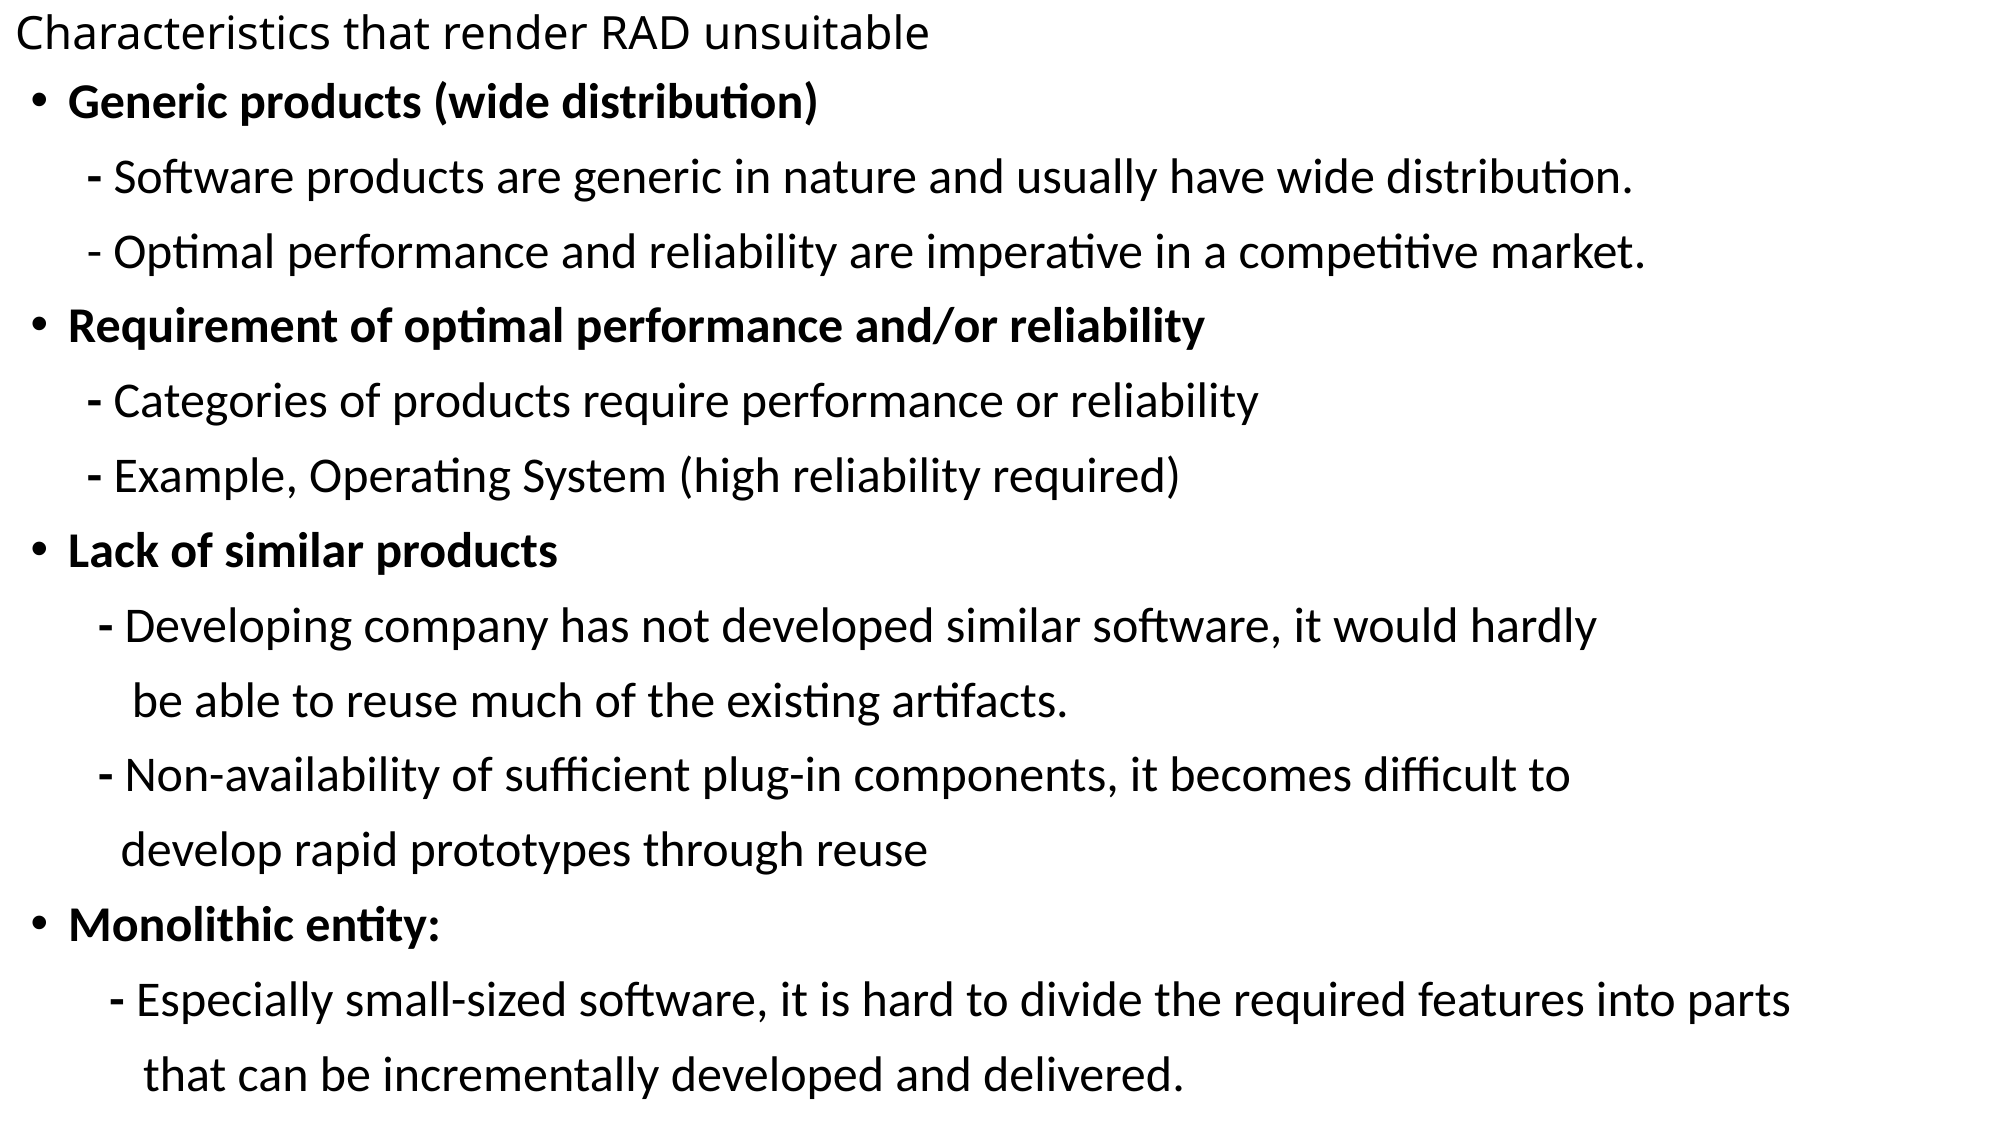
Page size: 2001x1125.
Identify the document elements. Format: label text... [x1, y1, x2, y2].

list Generic products (wide distribution) - Software products are generic in nature and usually have wide distribution. - Optimal performance and reliability are imperative in a competitive market. Requirement of optimal performance and/or reliability - Categories of products require performance or reliability - Example, Operating System (high reliability required) Lack of similar products - Developing company has not developed similar software, it would hardly be able to reuse much of the existing artifacts. - Non-availability of sufficient plug-in components, it becomes difficult to develop rapid prototypes through reuse Monolithic entity: - Especially small-sized software, it is hard to divide the required features into parts that can be incrementally developed and delivered. [15, 67, 1968, 1125]
title Characteristics that render RAD unsuitable [0, 2, 1725, 68]
